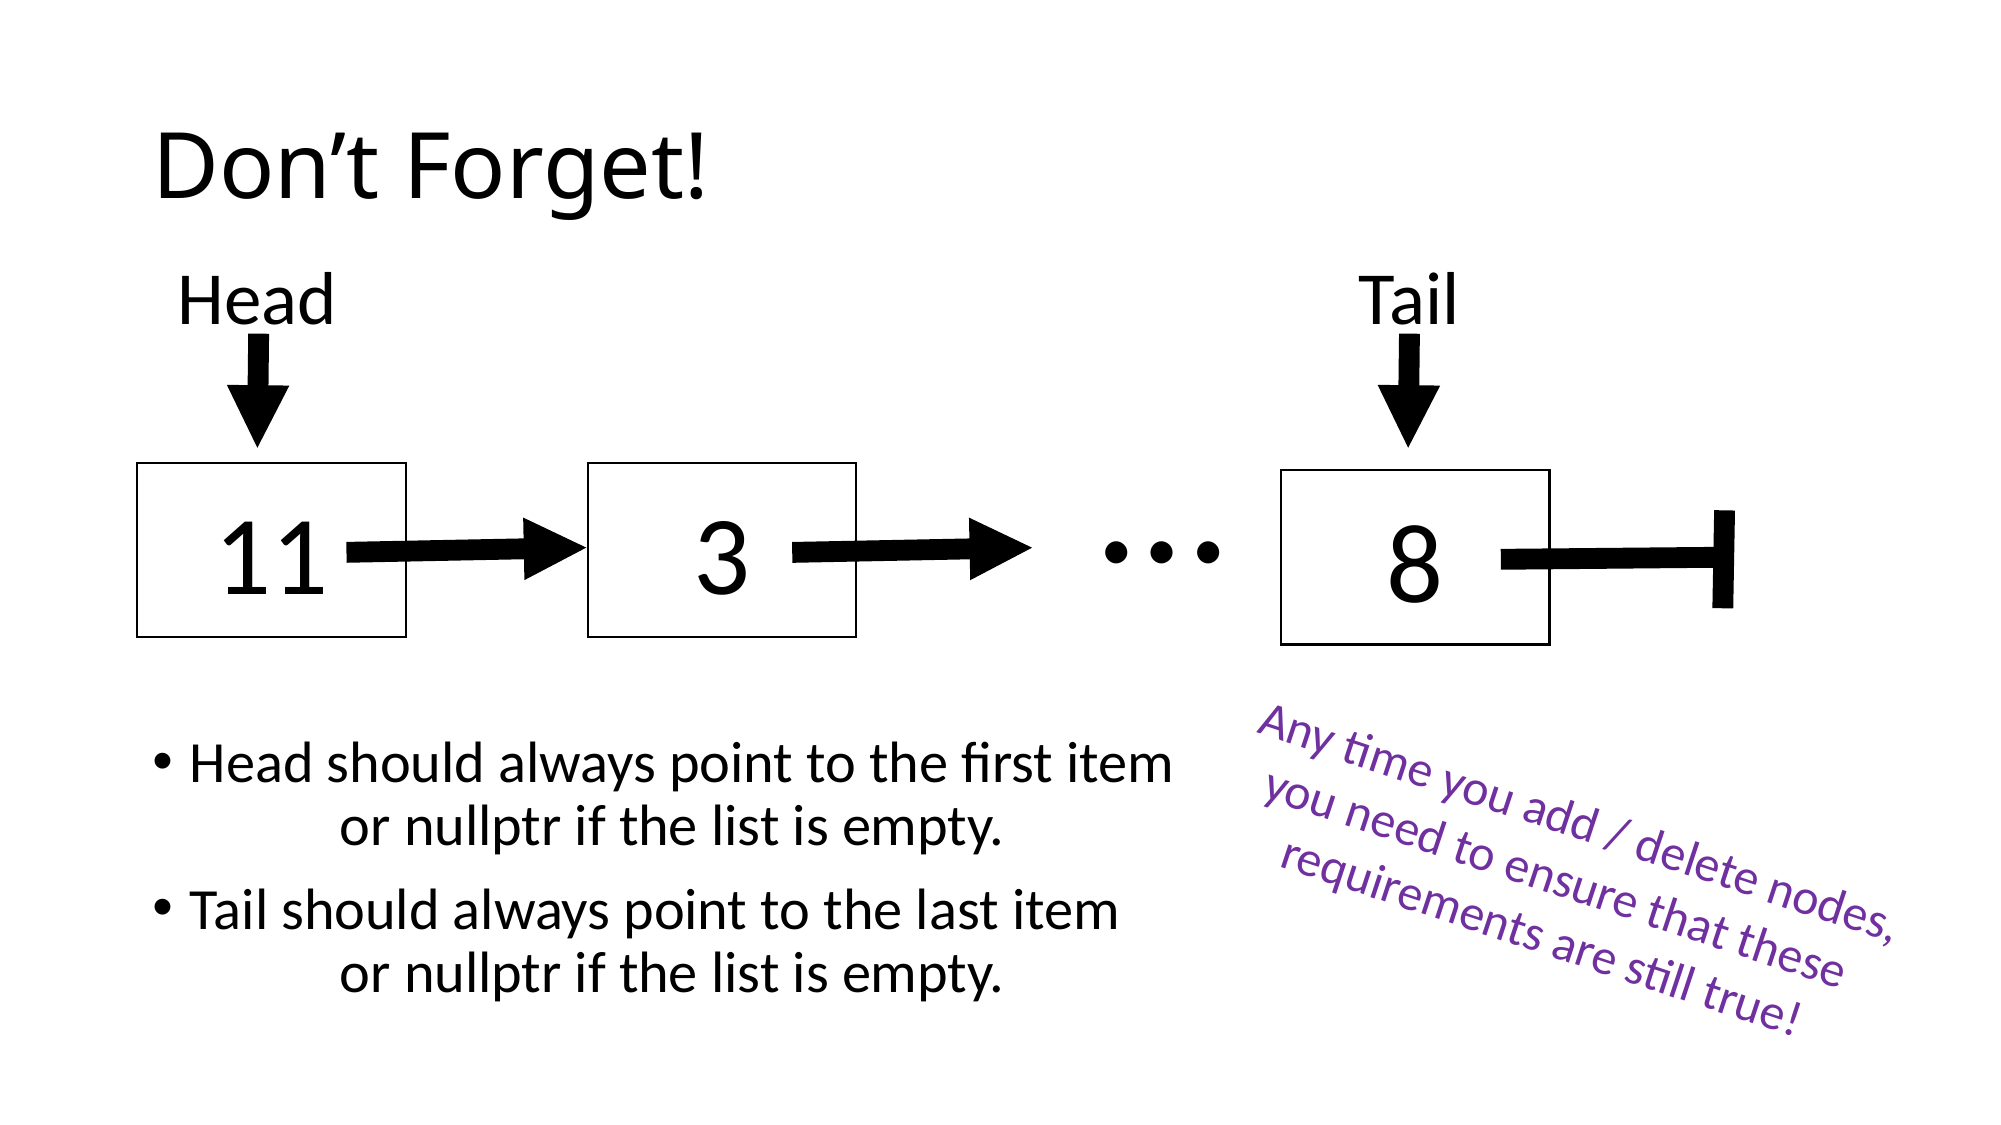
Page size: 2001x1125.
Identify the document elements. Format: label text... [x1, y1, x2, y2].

text_box 8 [1280, 469, 1551, 646]
text_box Any time you add / delete nodes, you need to ensure that these requirements are still true! [1198, 673, 1926, 1080]
list Head should always point to the first item or nullptr if the list is empty. Tail should always point to the last item or nullptr if the list is empty. [137, 299, 1863, 1014]
title Don’t Forget! [137, 59, 1863, 278]
text_box Head [162, 242, 352, 348]
text_box 3 [587, 462, 857, 638]
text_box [1500, 510, 1725, 609]
text_box 11 [136, 462, 407, 638]
text_box … [1084, 371, 1241, 607]
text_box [346, 547, 587, 553]
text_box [792, 547, 1033, 553]
text_box Tail [1343, 242, 1475, 348]
